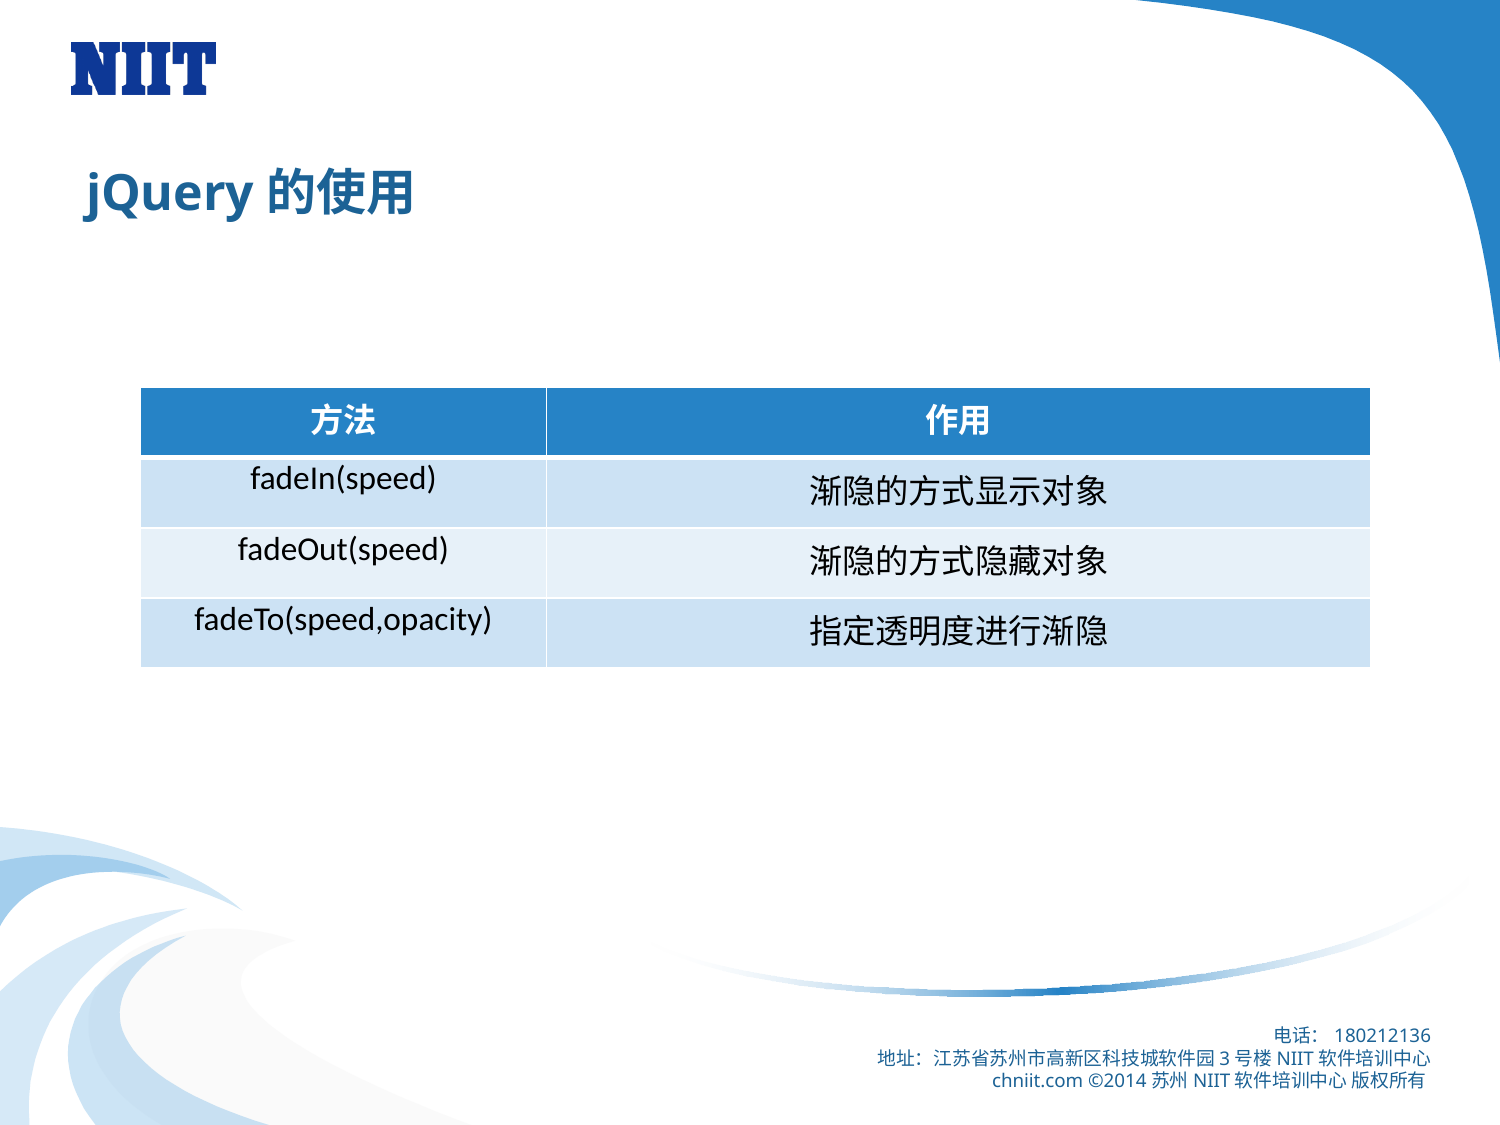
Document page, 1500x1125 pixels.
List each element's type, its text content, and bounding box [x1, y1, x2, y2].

table_cell 渐隐的方式显示对象 [547, 460, 1370, 527]
picture [71, 42, 216, 95]
table_header 方法 [141, 388, 546, 455]
table_cell fadeIn(speed) [141, 460, 546, 527]
table_cell fadeTo(speed,opacity) [141, 599, 546, 667]
table_cell 渐隐的方式隐藏对象 [547, 529, 1370, 597]
table_header 作用 [547, 388, 1370, 455]
table_cell 指定透明度进行渐隐 [547, 599, 1370, 667]
table_cell fadeOut(speed) [141, 529, 546, 597]
title jQuery的使用 [71, 131, 1422, 250]
